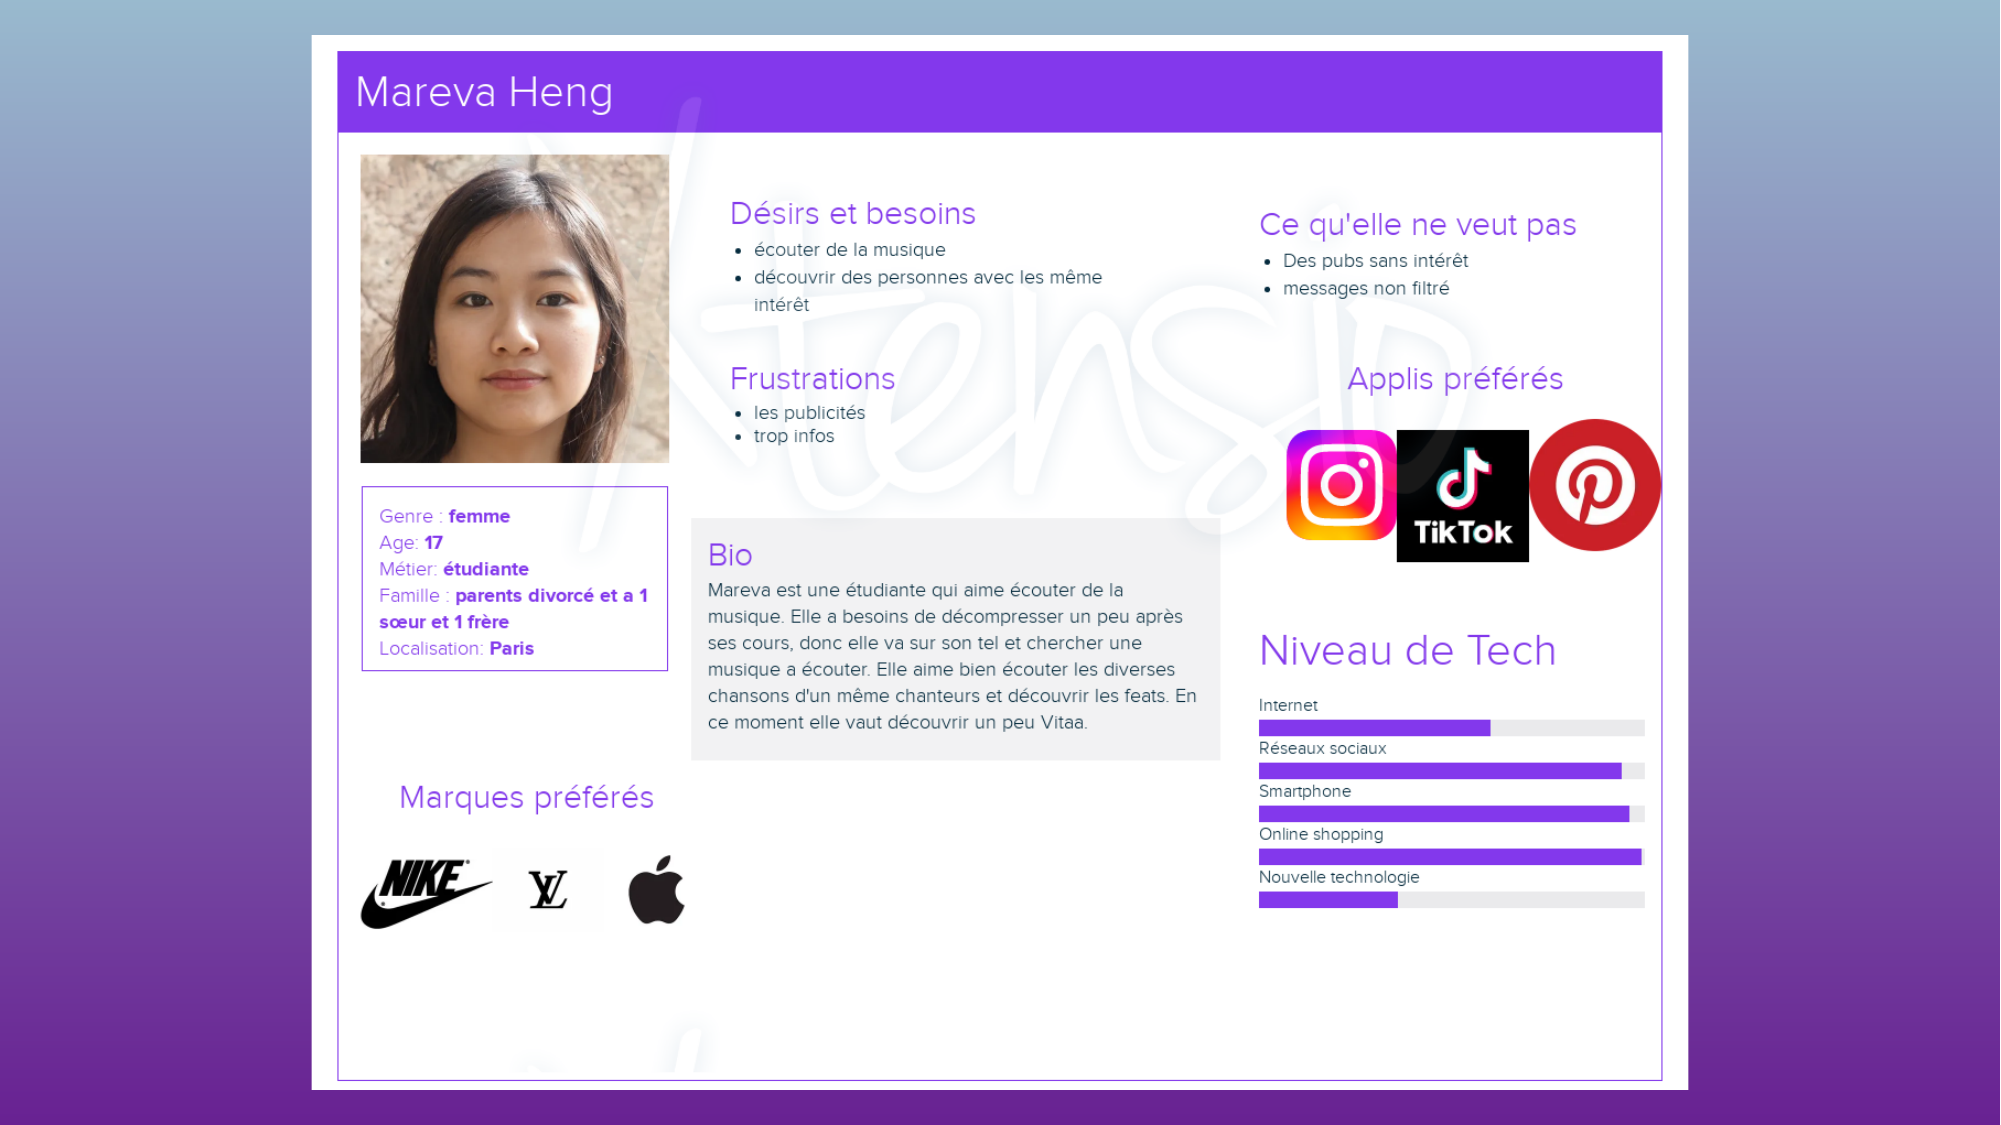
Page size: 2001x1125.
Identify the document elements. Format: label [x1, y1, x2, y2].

picture [311, 34, 1689, 1091]
